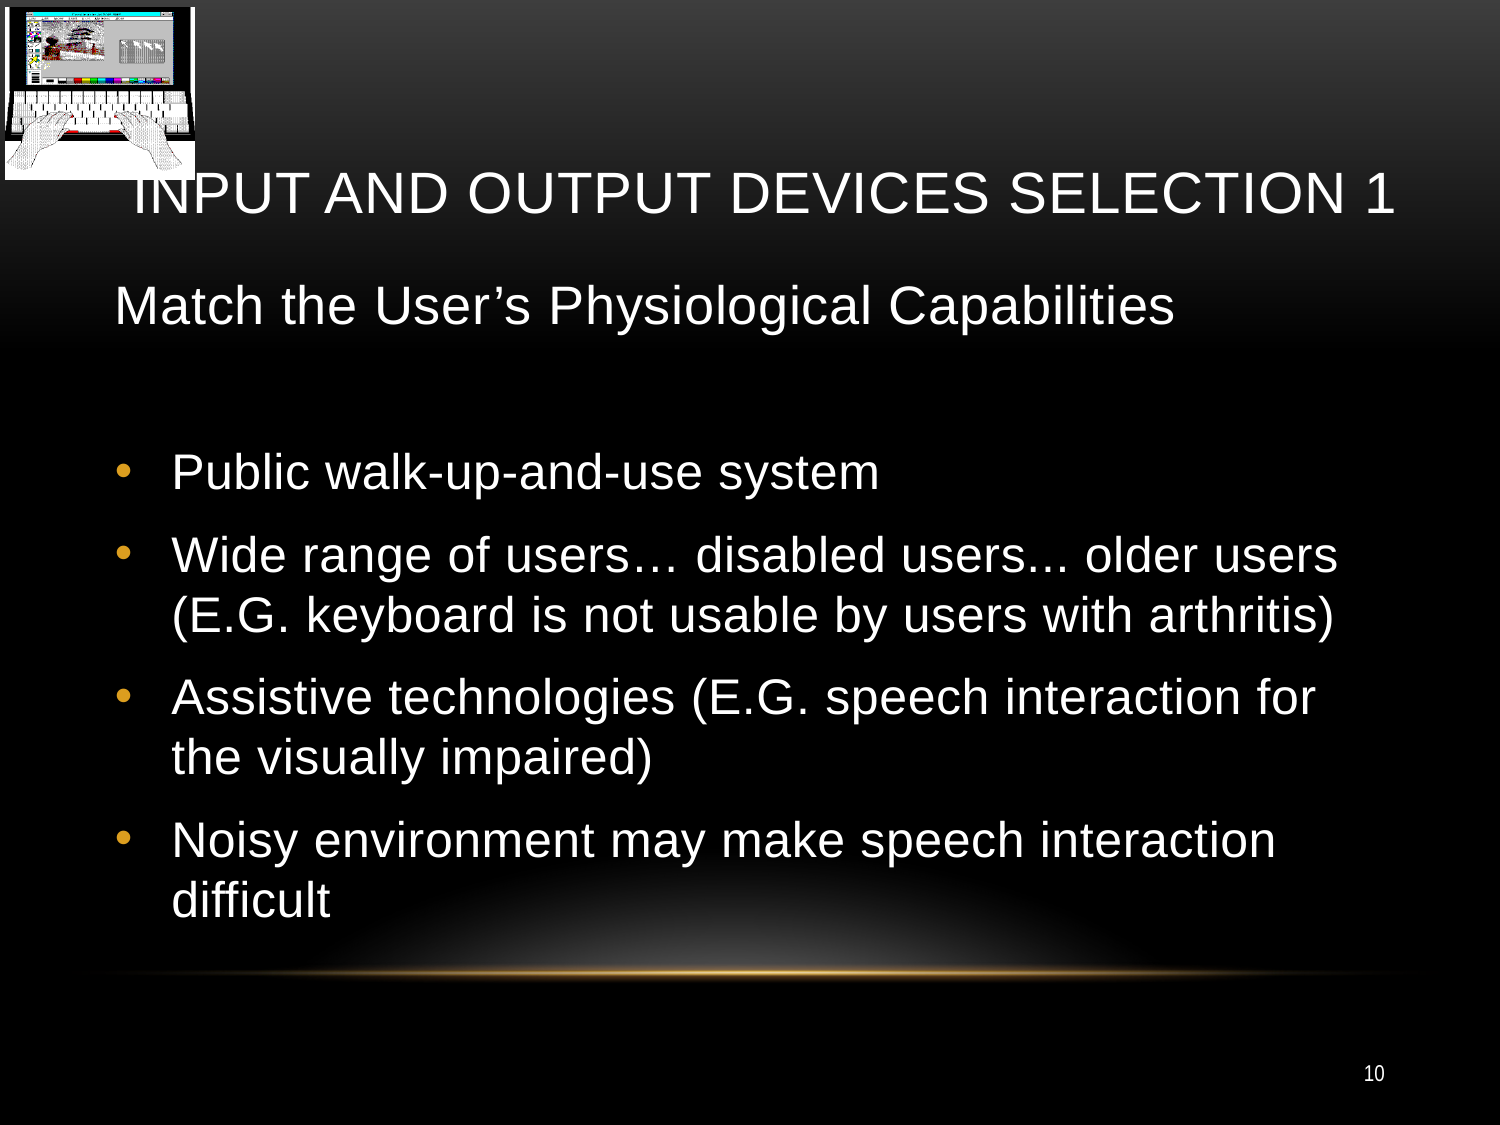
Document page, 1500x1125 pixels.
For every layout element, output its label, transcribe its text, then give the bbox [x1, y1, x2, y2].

list Match the User’s Physiological Capabilities Public walk-up-and-use system Wide range of users… disabled users... older users (E.G. keyboard is not usable by users with arthritis) Assistive technologies (E.G. speech interaction for the visually impaired) Noisy environment may make speech interaction difficult [99, 262, 1400, 938]
title Input and Output Devices selection 1 [99, 45, 1447, 233]
slide_number 10 [1237, 1042, 1400, 1103]
picture [0, 0, 1500, 1125]
